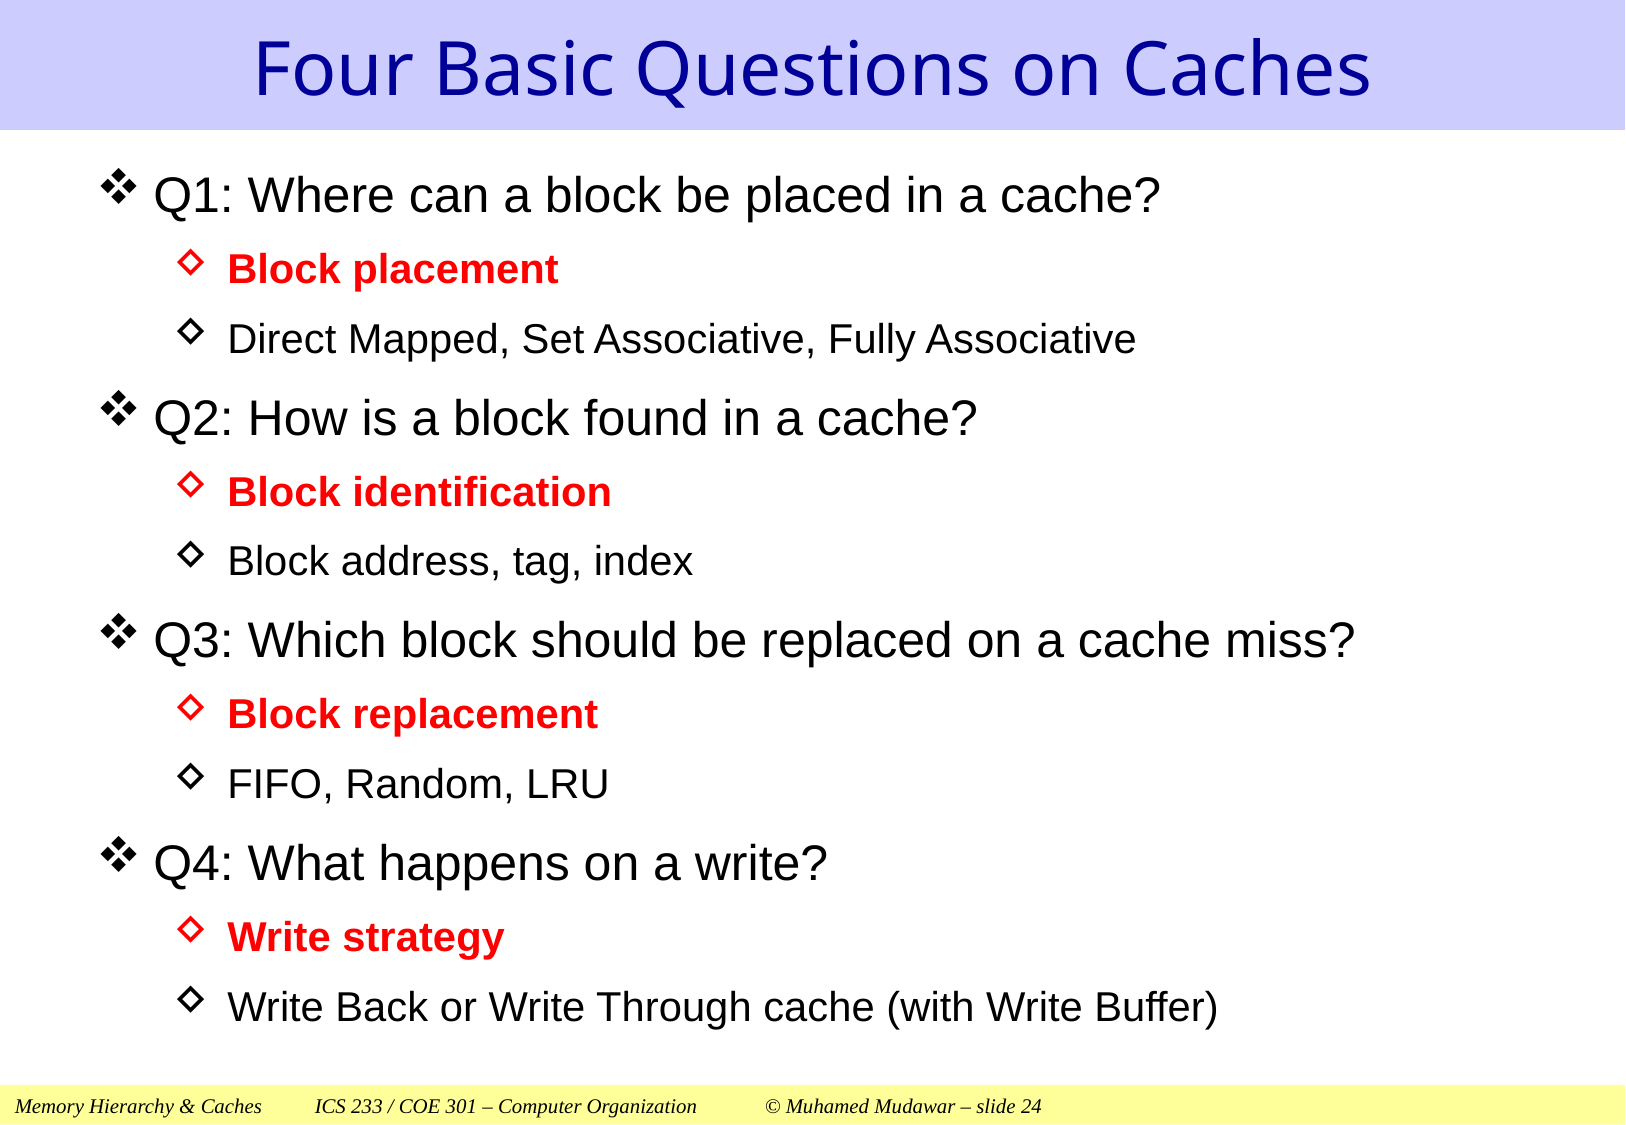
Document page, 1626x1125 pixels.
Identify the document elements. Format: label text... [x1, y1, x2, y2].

title Four Basic Questions on Caches [0, 0, 1625, 130]
list Q1: Where can a block be placed in a cache? Block placement Direct Mapped, Set Associative, Fully Associative Q2: How is a block found in a cache? Block identification Block address, tag, index Q3: Which block should be replaced on a cache miss? Block replacement FIFO, Random, LRU Q4: What happens on a write? Write strategy Write Back or Write Through cache (with Write Buffer) [81, 149, 1544, 1071]
